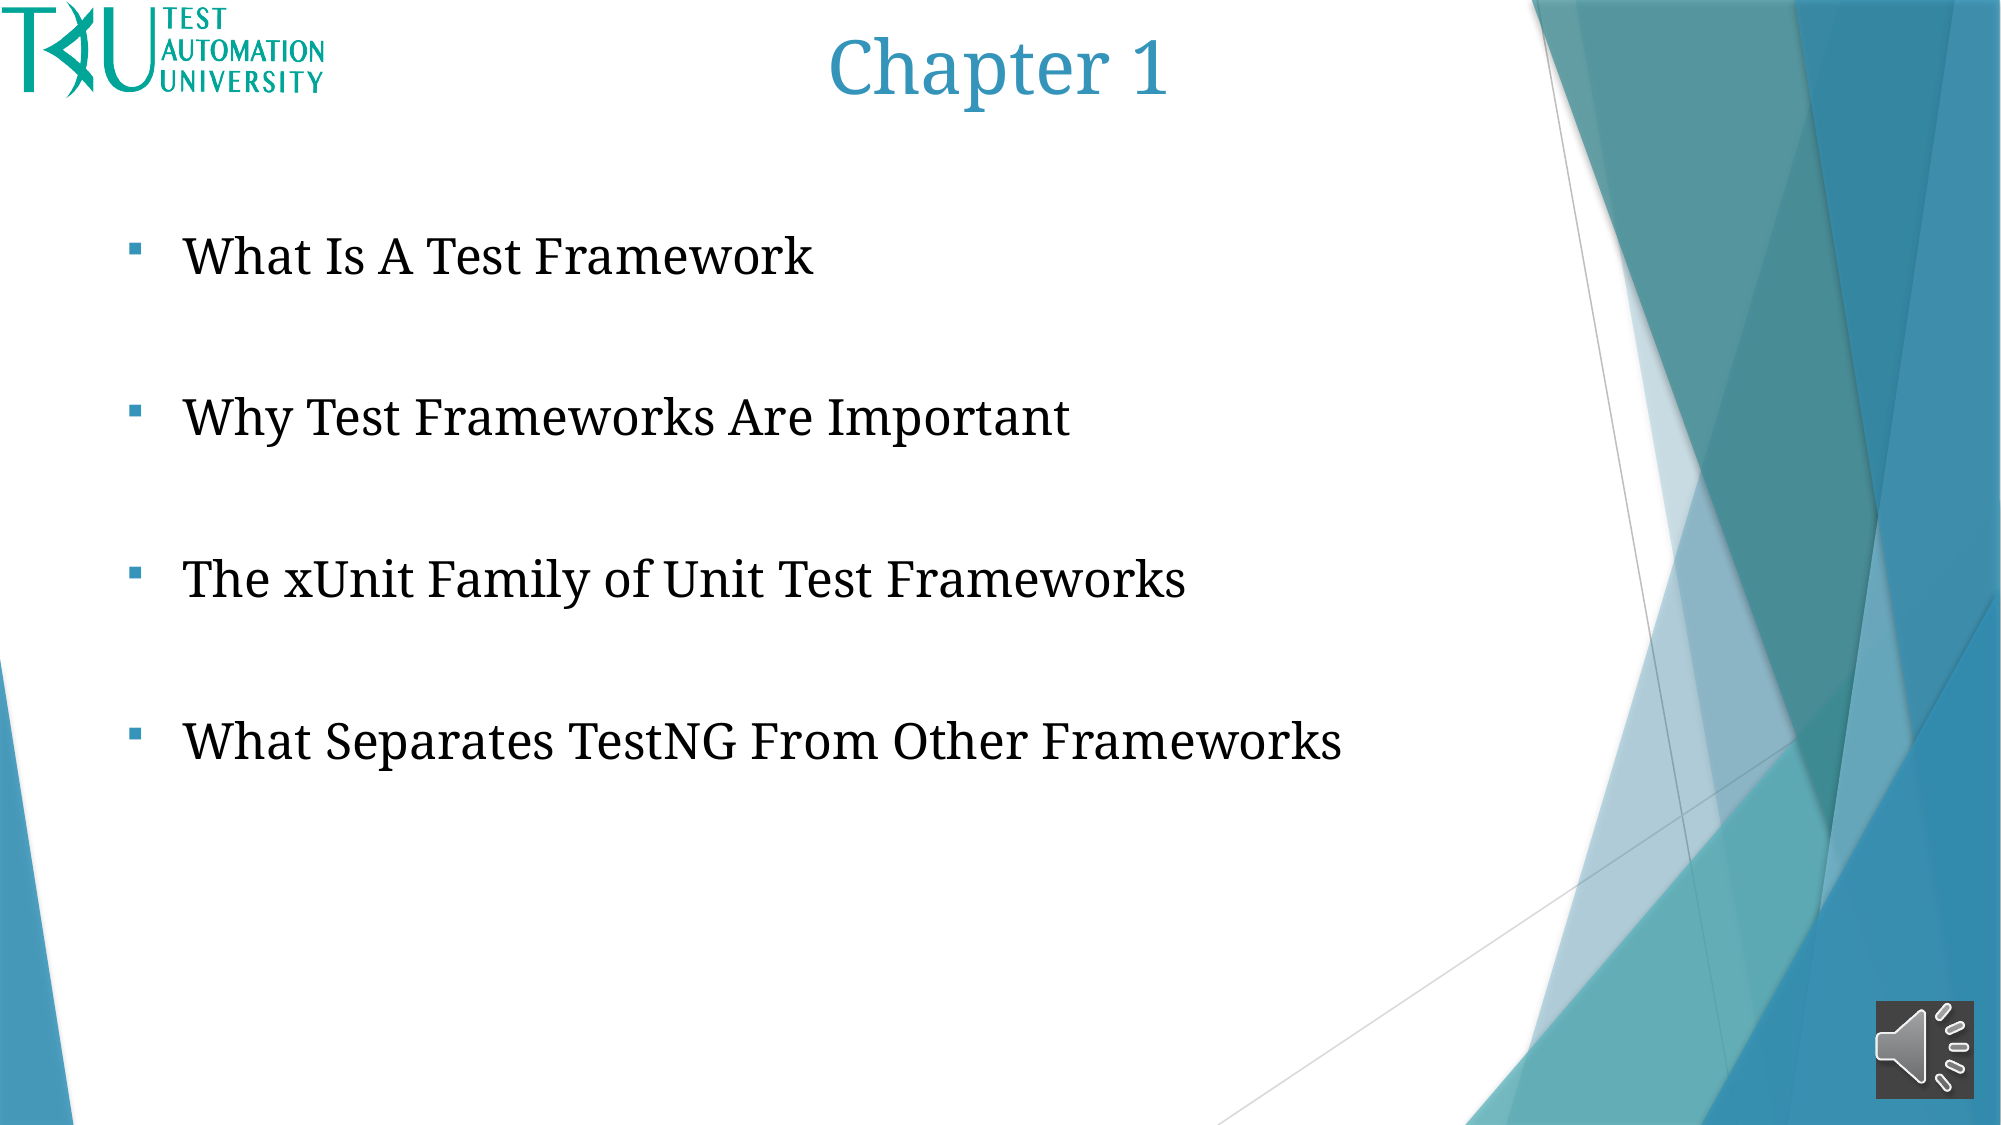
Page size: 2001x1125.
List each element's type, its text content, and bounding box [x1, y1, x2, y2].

picture [0, 0, 325, 11]
picture [1874, 999, 1976, 1101]
list What Is A Test Framework Why Test Frameworks Are Important The xUnit Family of Unit Test Frameworks What Separates TestNG From Other Frameworks [111, 216, 1522, 1050]
title Chapter 1 [0, 11, 2000, 182]
